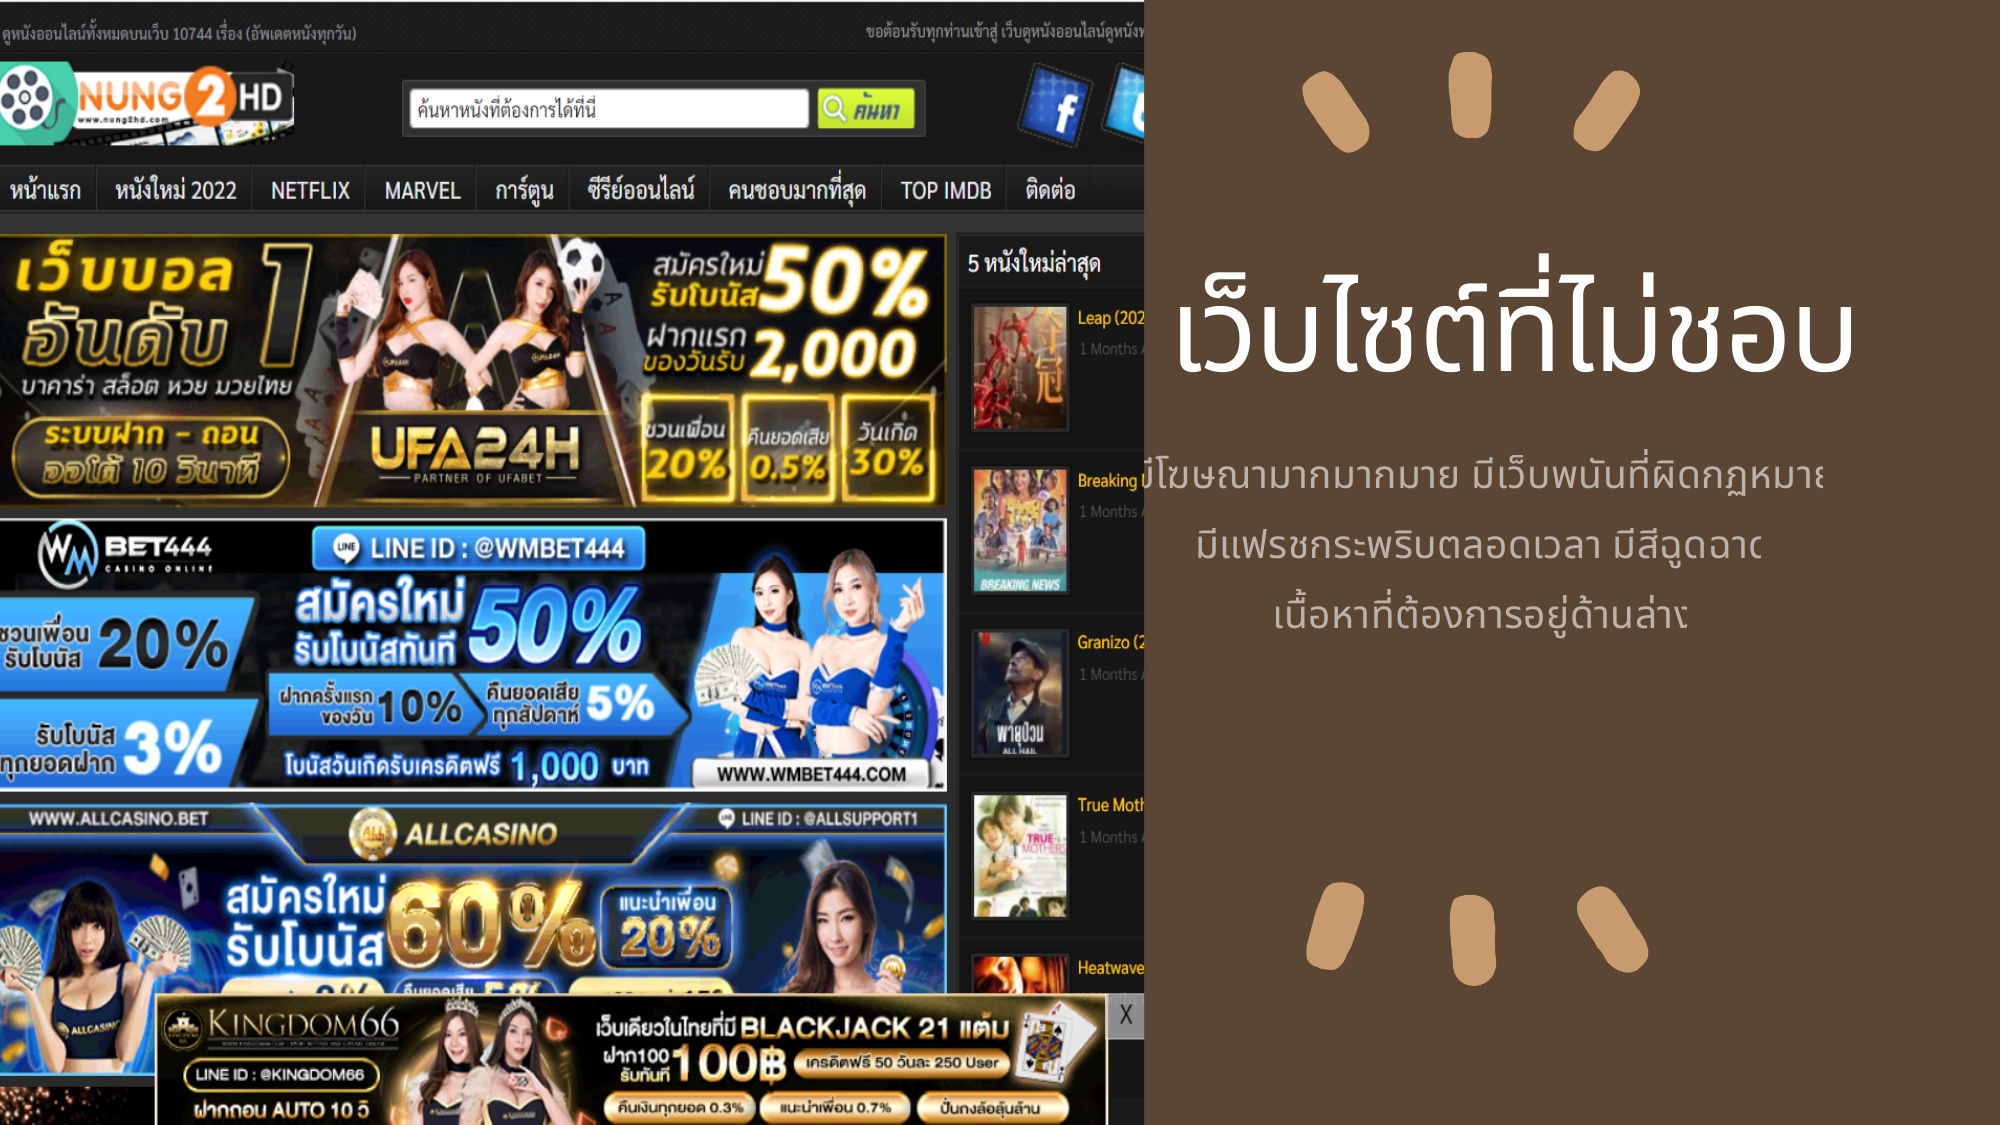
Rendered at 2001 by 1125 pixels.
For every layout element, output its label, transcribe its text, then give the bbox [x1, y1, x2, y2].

title เว็บไซต์ที่ไม่ชอบ [1145, 211, 1927, 396]
text_box [1145, 0, 2000, 1125]
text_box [1297, 51, 1645, 149]
subtitle มีโฆษณามากมากมาย มีเว็บพนันที่ผิดกฏหมาย มีแฟรชกระพริบตลอดเวลา มีสีฉูดฉาด เนื้อหาที่ต้องการอยู่ด้านล่าง [1145, 440, 1870, 641]
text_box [1310, 881, 1654, 1000]
picture [0, 0, 1145, 1125]
